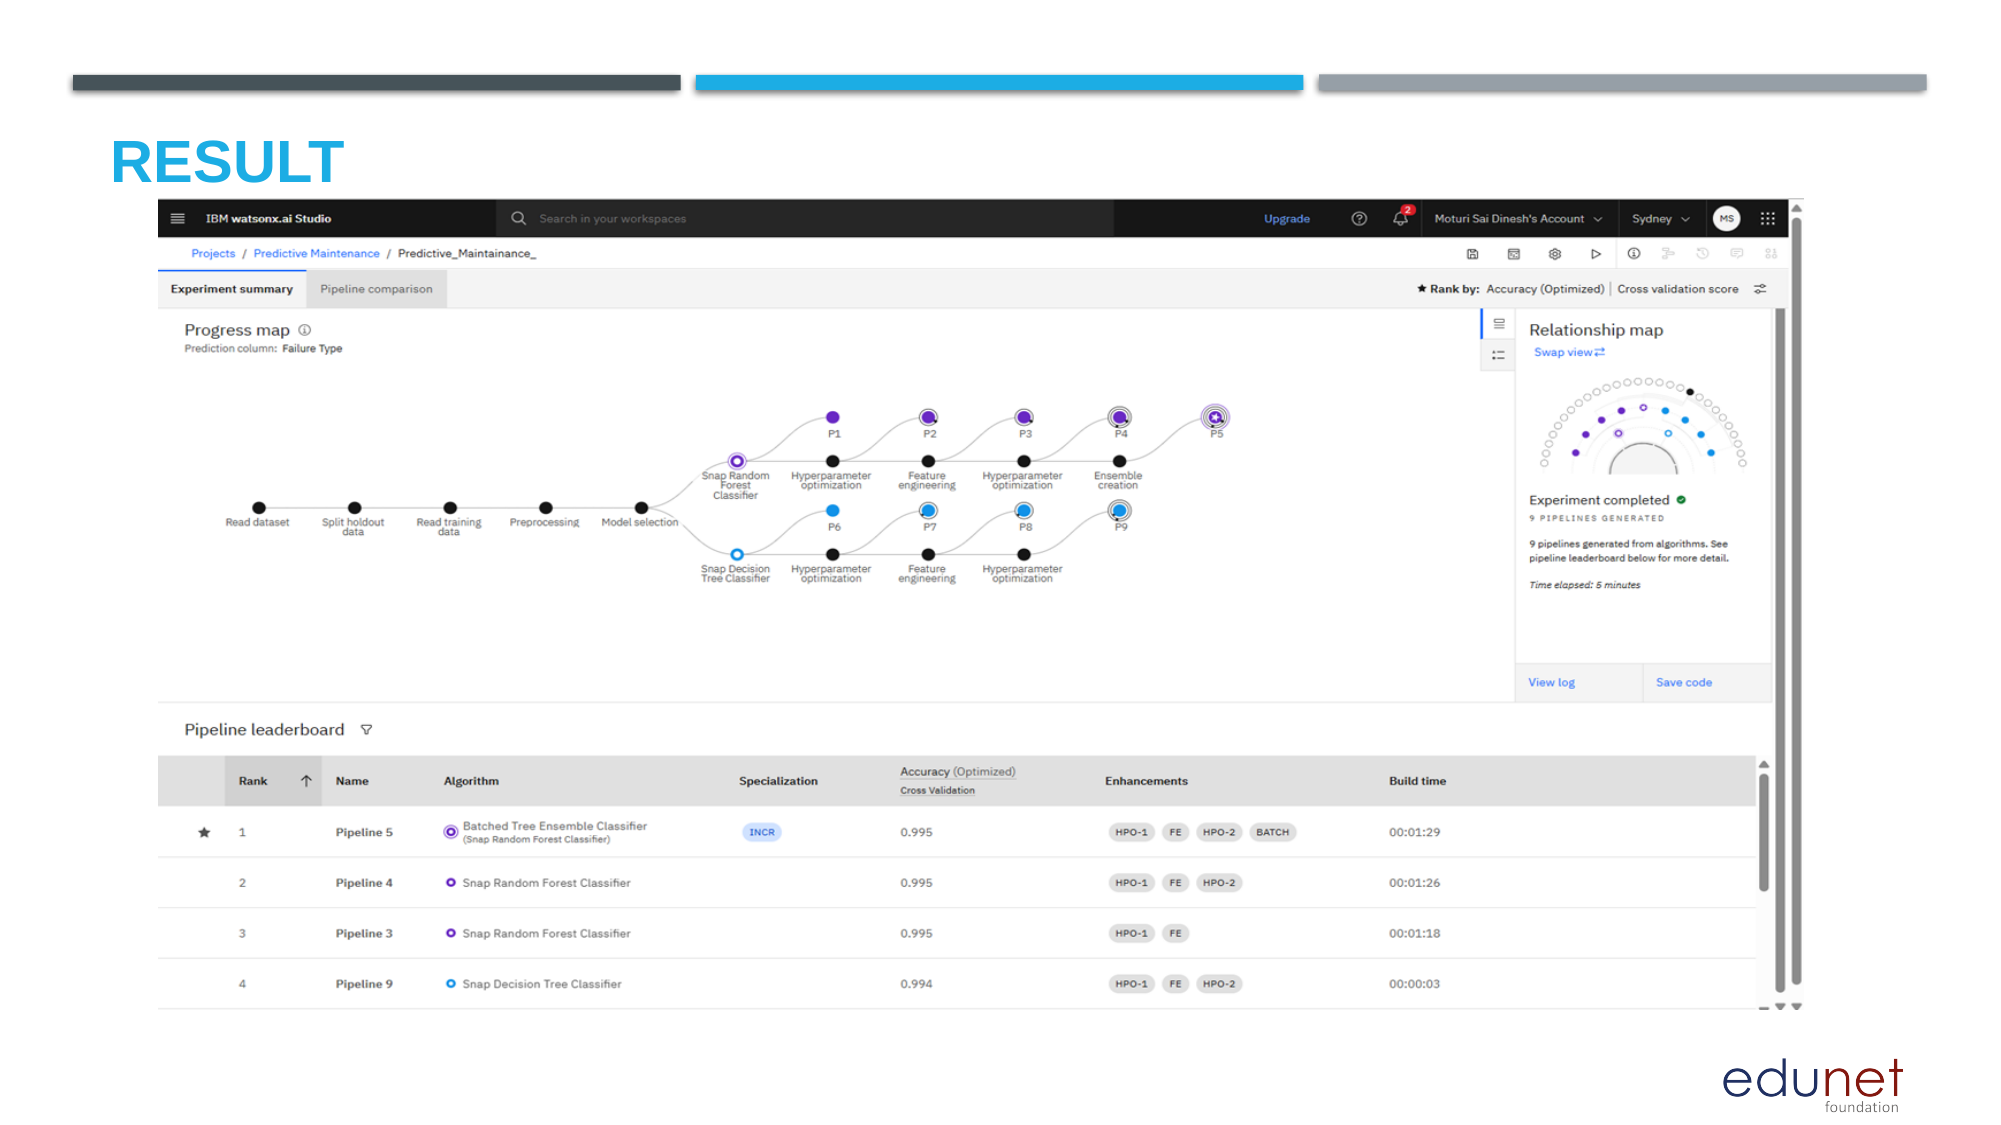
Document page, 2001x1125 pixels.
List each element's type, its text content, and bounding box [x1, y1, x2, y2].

picture [1719, 1056, 1905, 1116]
picture [158, 197, 1805, 1011]
title Result [95, 115, 1905, 203]
